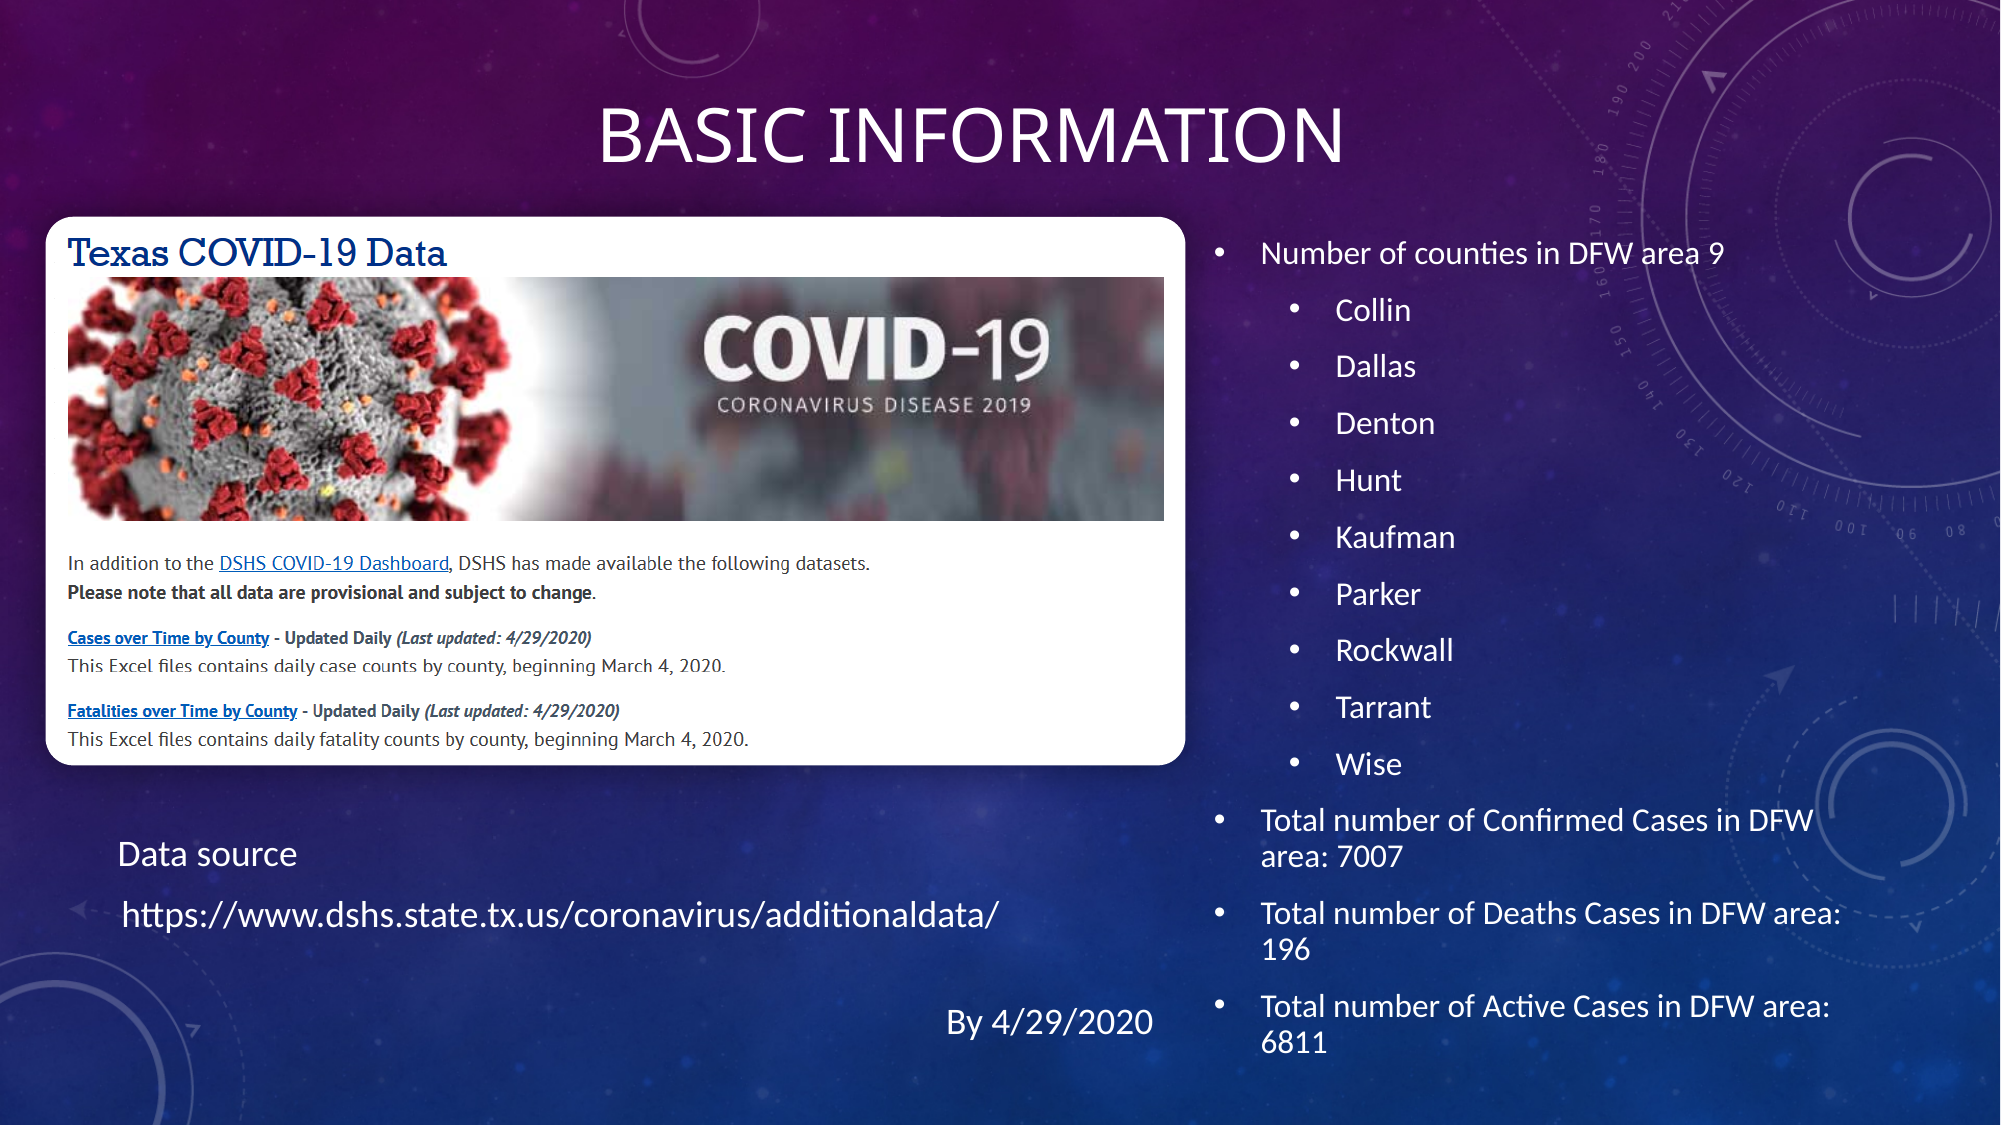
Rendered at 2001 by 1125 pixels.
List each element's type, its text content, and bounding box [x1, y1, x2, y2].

text_box By 4/29/2020 [931, 958, 2000, 1081]
text_box https://www.dshs.state.tx.us/coronavirus/additionaldata/ [106, 882, 1016, 943]
list Number of counties in DFW area 9 Collin Dallas Denton Hunt Kaufman Parker Rockwall Tarrant Wise Total number of Confirmed Cases in DFW area: 7007 Total number of Deaths Cases in DFW area: 196 Total number of Active Cases in DFW area: 6811 [1198, 331, 1899, 958]
picture [0, 0, 2001, 1125]
text_box Data source [102, 821, 313, 882]
title Basic Information [581, 0, 1561, 265]
